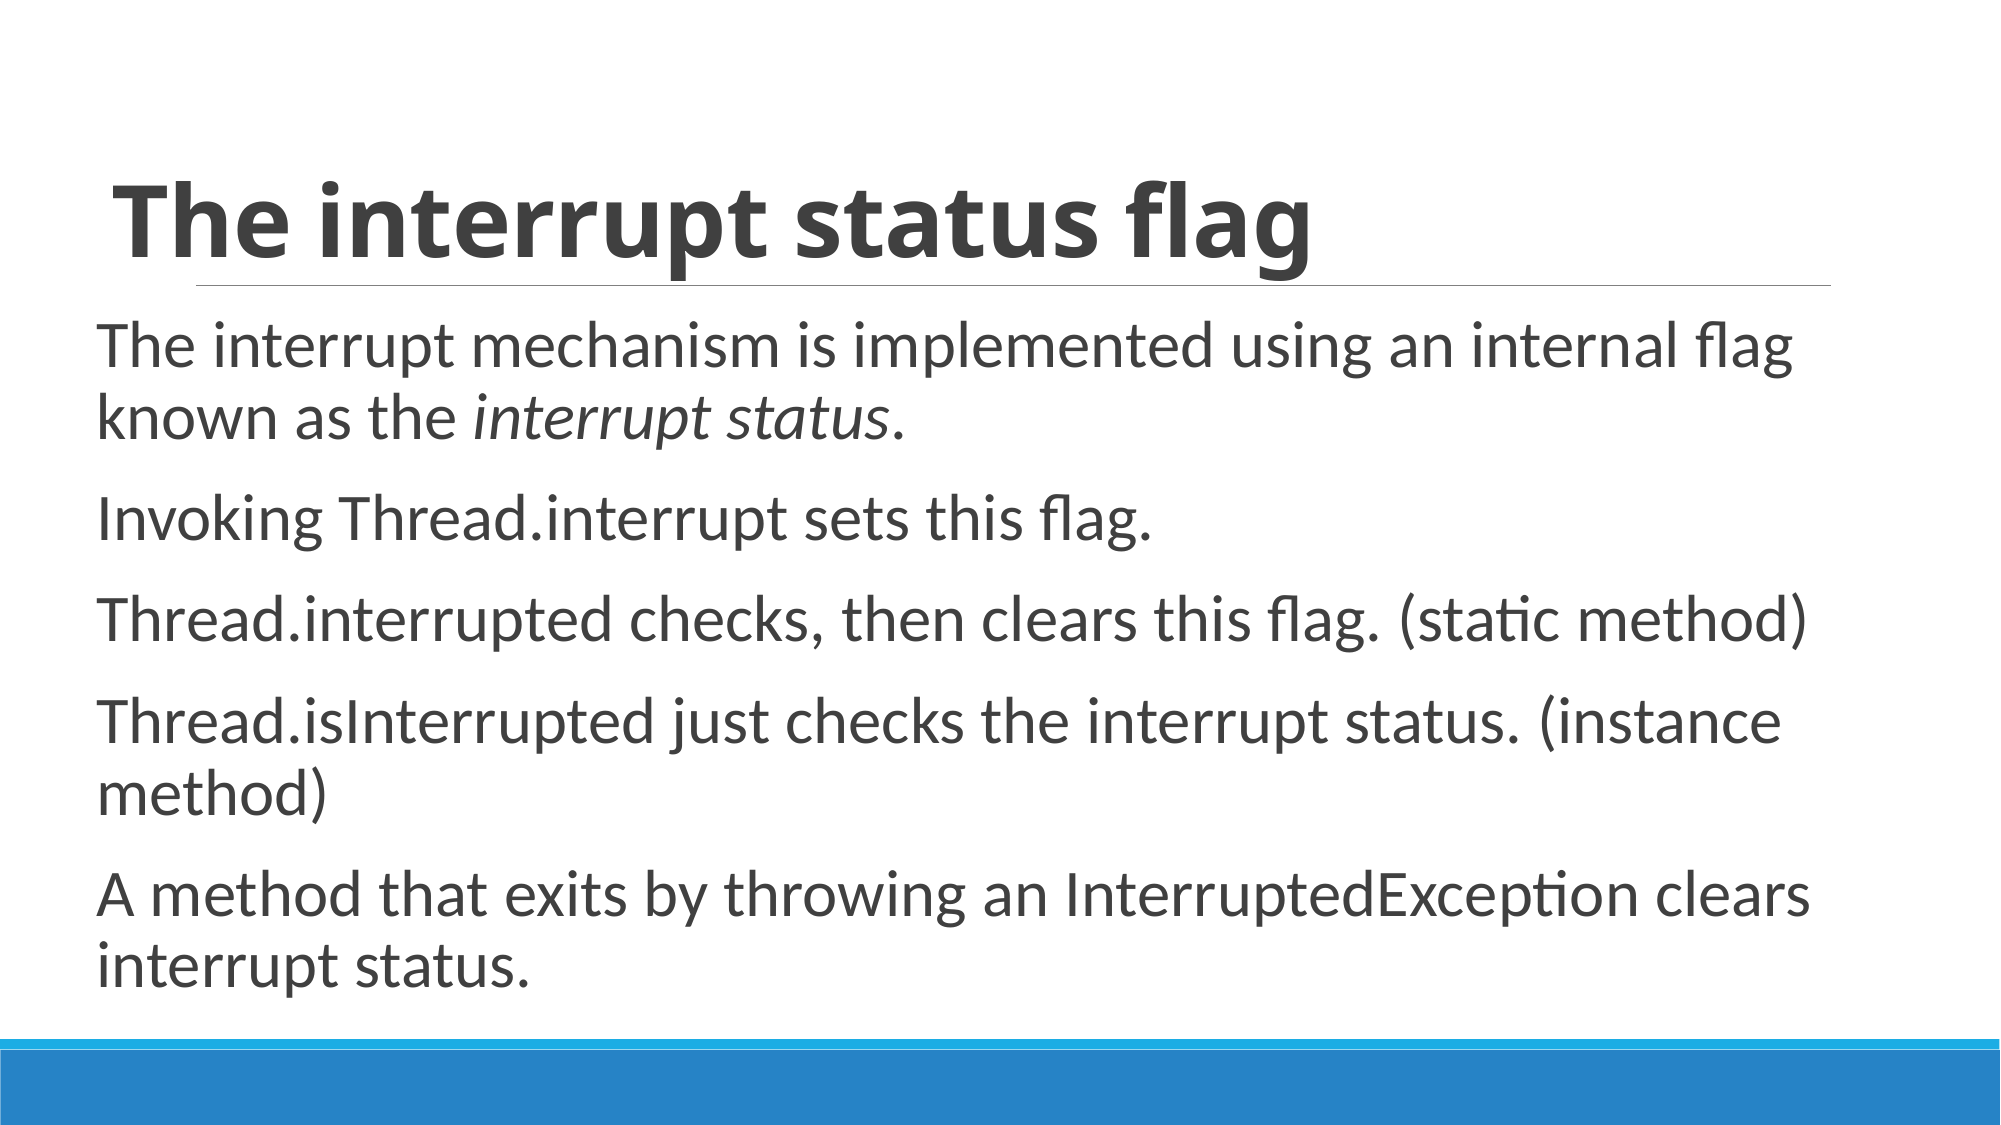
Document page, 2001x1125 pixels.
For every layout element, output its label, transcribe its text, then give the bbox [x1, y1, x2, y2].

title The interrupt status flag [96, 47, 1830, 285]
list The interrupt mechanism is implemented using an internal flag known as the interrupt status. Invoking Thread.interrupt sets this flag. Thread.interrupted checks, then clears this flag. (static method) Thread.isInterrupted just checks the interrupt status. (instance method) A method that exits by throwing an InterruptedException clears interrupt status. [81, 302, 1923, 1031]
